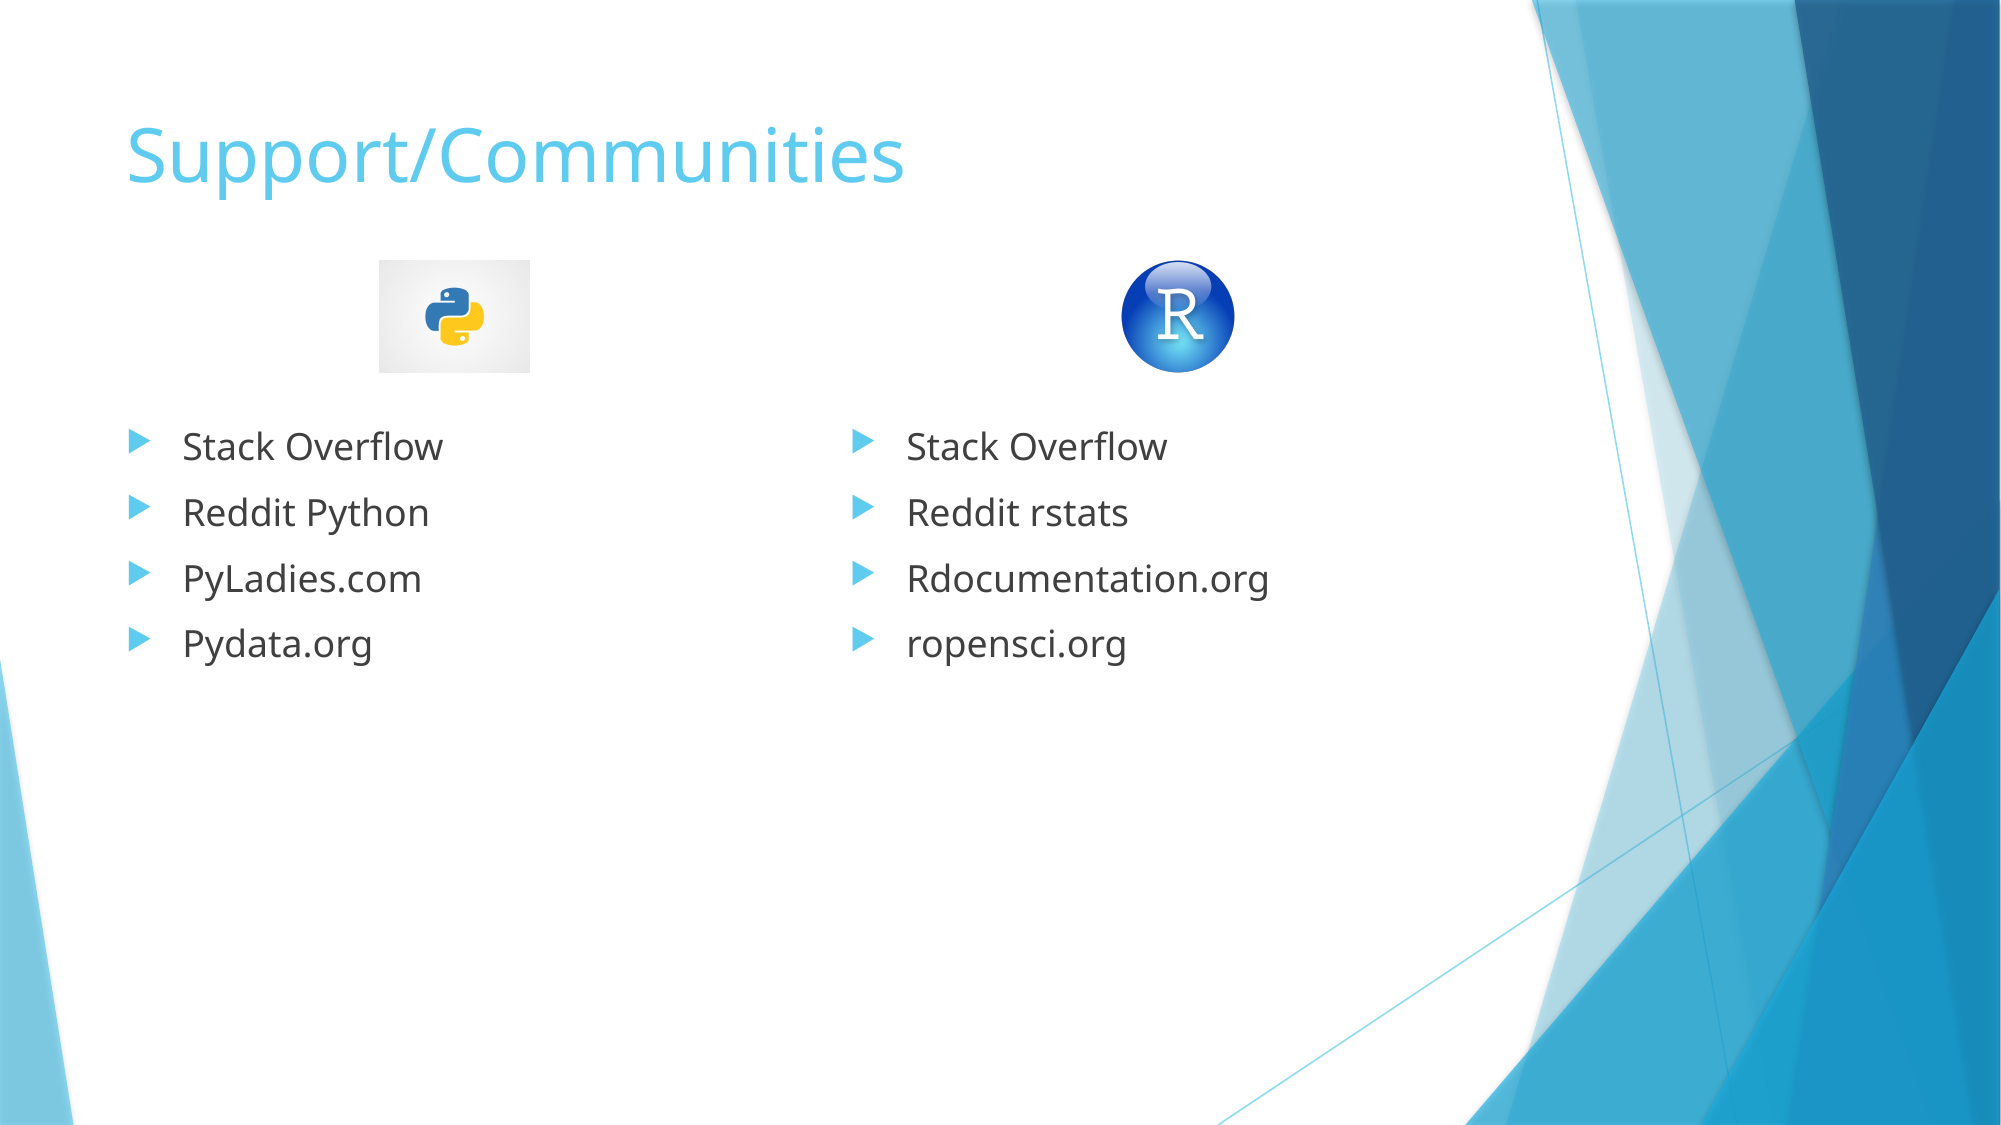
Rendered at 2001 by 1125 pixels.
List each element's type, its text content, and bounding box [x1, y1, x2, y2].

picture [1121, 259, 1235, 374]
list Stack Overflow Reddit Python PyLadies.com Pydata.org [111, 415, 798, 992]
list Stack Overflow Reddit rstats Rdocumentation.org ropensci.org [834, 415, 1522, 992]
title Support/Communities [111, 99, 1522, 317]
picture [378, 259, 530, 374]
